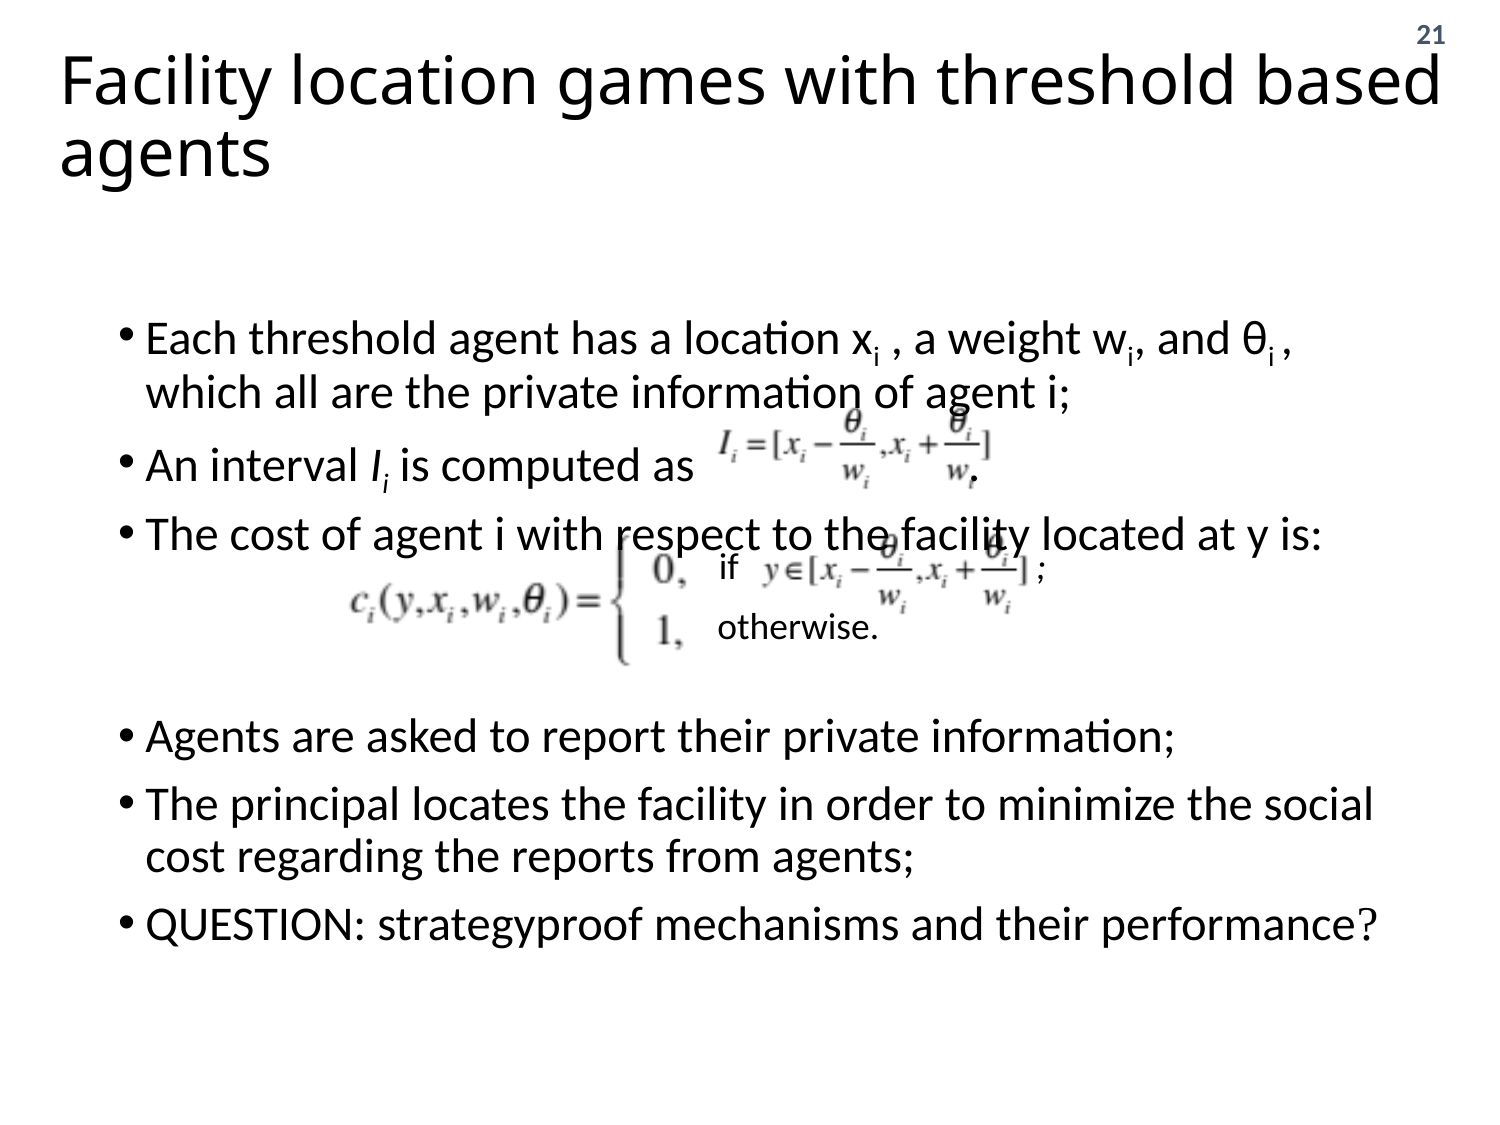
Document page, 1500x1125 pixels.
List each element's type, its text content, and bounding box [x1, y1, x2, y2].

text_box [713, 400, 993, 494]
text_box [345, 526, 1266, 672]
list Each threshold agent has a location xi , a weight wi, and θi , which all are the private information of agent i; An interval Ii is computed as . The cost of agent i with respect to the facility located at y is: Agents are asked to report their private information; The principal locates the facility in order to minimize the social cost regarding the reports from agents; QUESTION: strategyproof mechanisms and their performance? [103, 299, 1397, 1014]
title Facility location games with threshold based agents [44, 37, 1474, 200]
